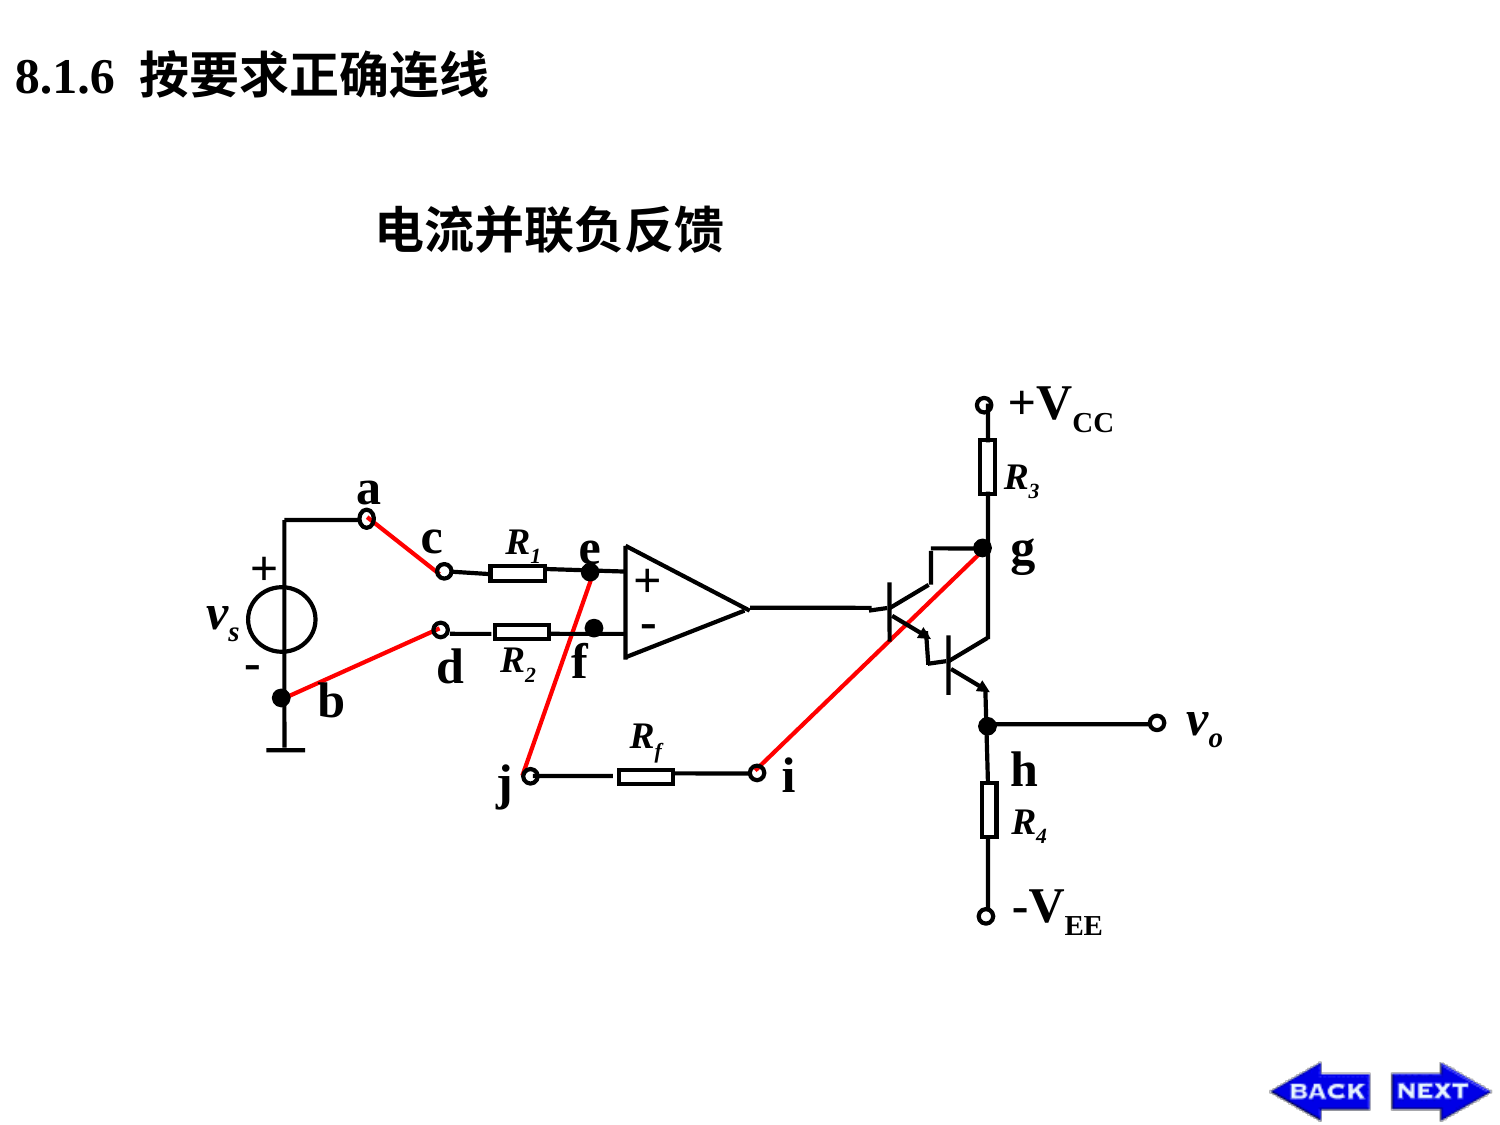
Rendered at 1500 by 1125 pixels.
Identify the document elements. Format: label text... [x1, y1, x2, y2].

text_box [191, 361, 1260, 941]
text_box 电流并联负反馈 [359, 191, 783, 266]
picture [1262, 1059, 1380, 1125]
picture [1382, 1062, 1500, 1125]
text_box 8.1.6 按要求正确连线 [0, 36, 1260, 111]
